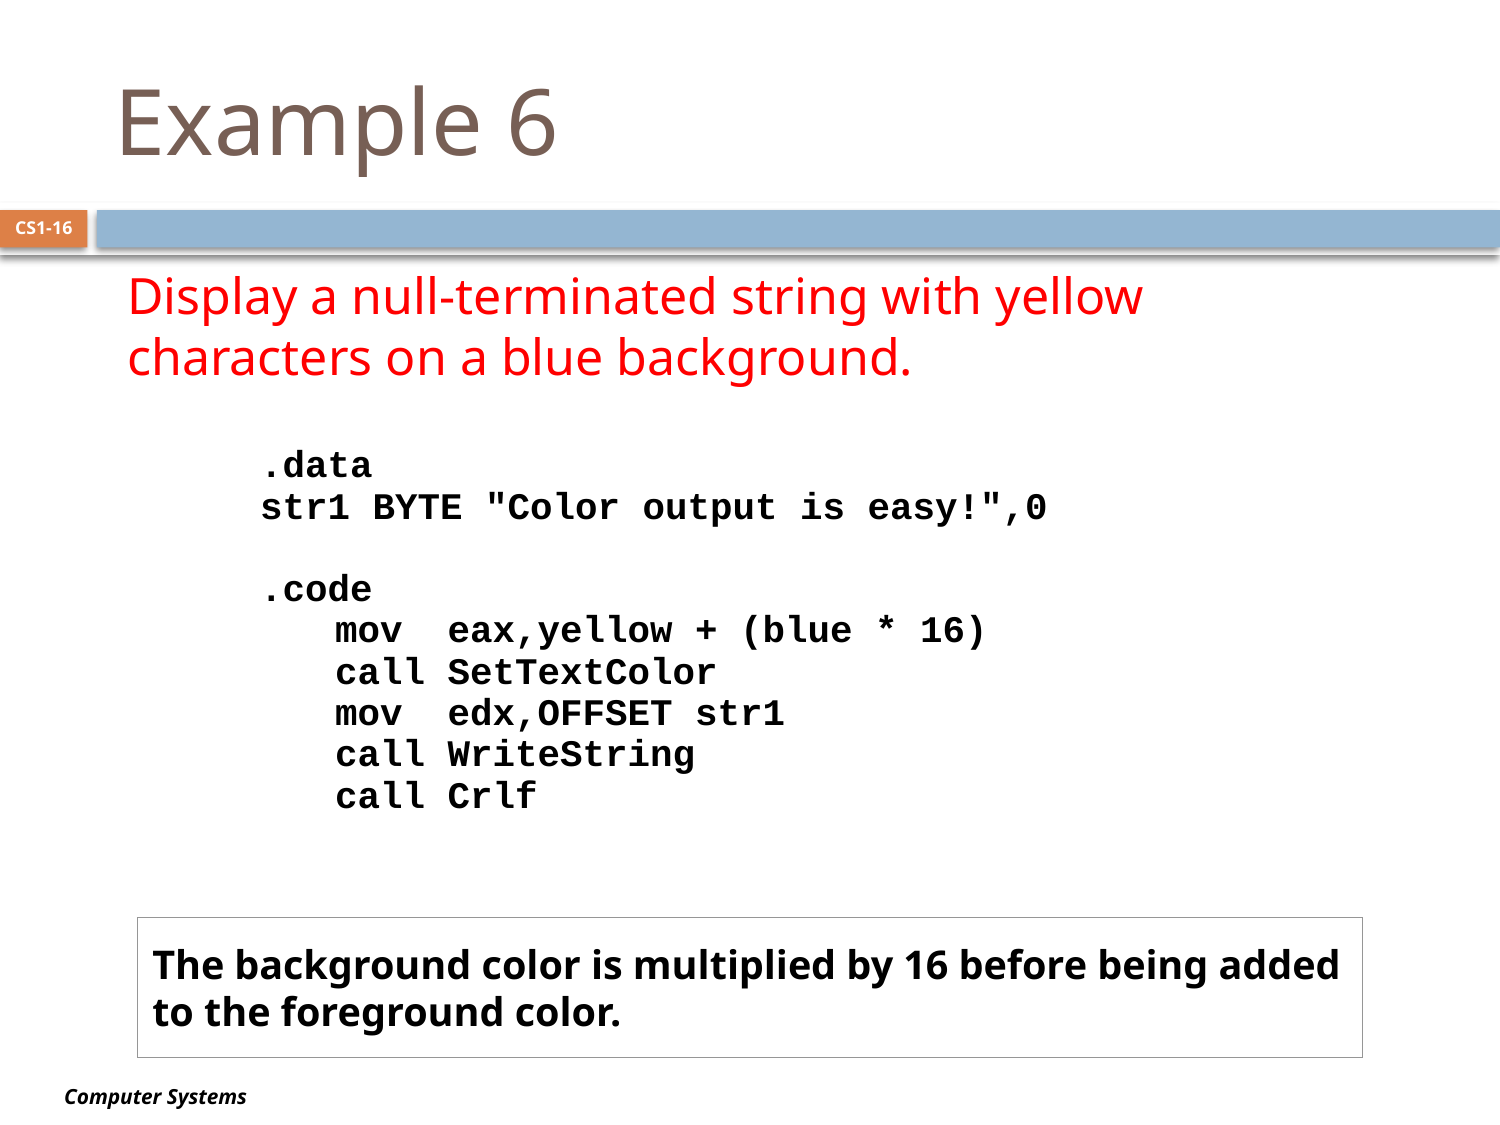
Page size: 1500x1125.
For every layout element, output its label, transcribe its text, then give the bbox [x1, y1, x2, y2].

title Example 6 [99, 37, 1438, 200]
slide_number CS1-16 [0, 208, 88, 249]
text_box Display a null-terminated string with yellow characters on a blue background. [112, 242, 1375, 408]
text_box The background color is multiplied by 16 before being added to the foreground color. [137, 917, 1363, 1058]
text_box .data str1 BYTE "Color output is easy!",0 .code mov eax,yellow + (blue * 16) call SetTextColor mov edx,OFFSET str1 call WriteString call Crlf [237, 429, 1263, 880]
